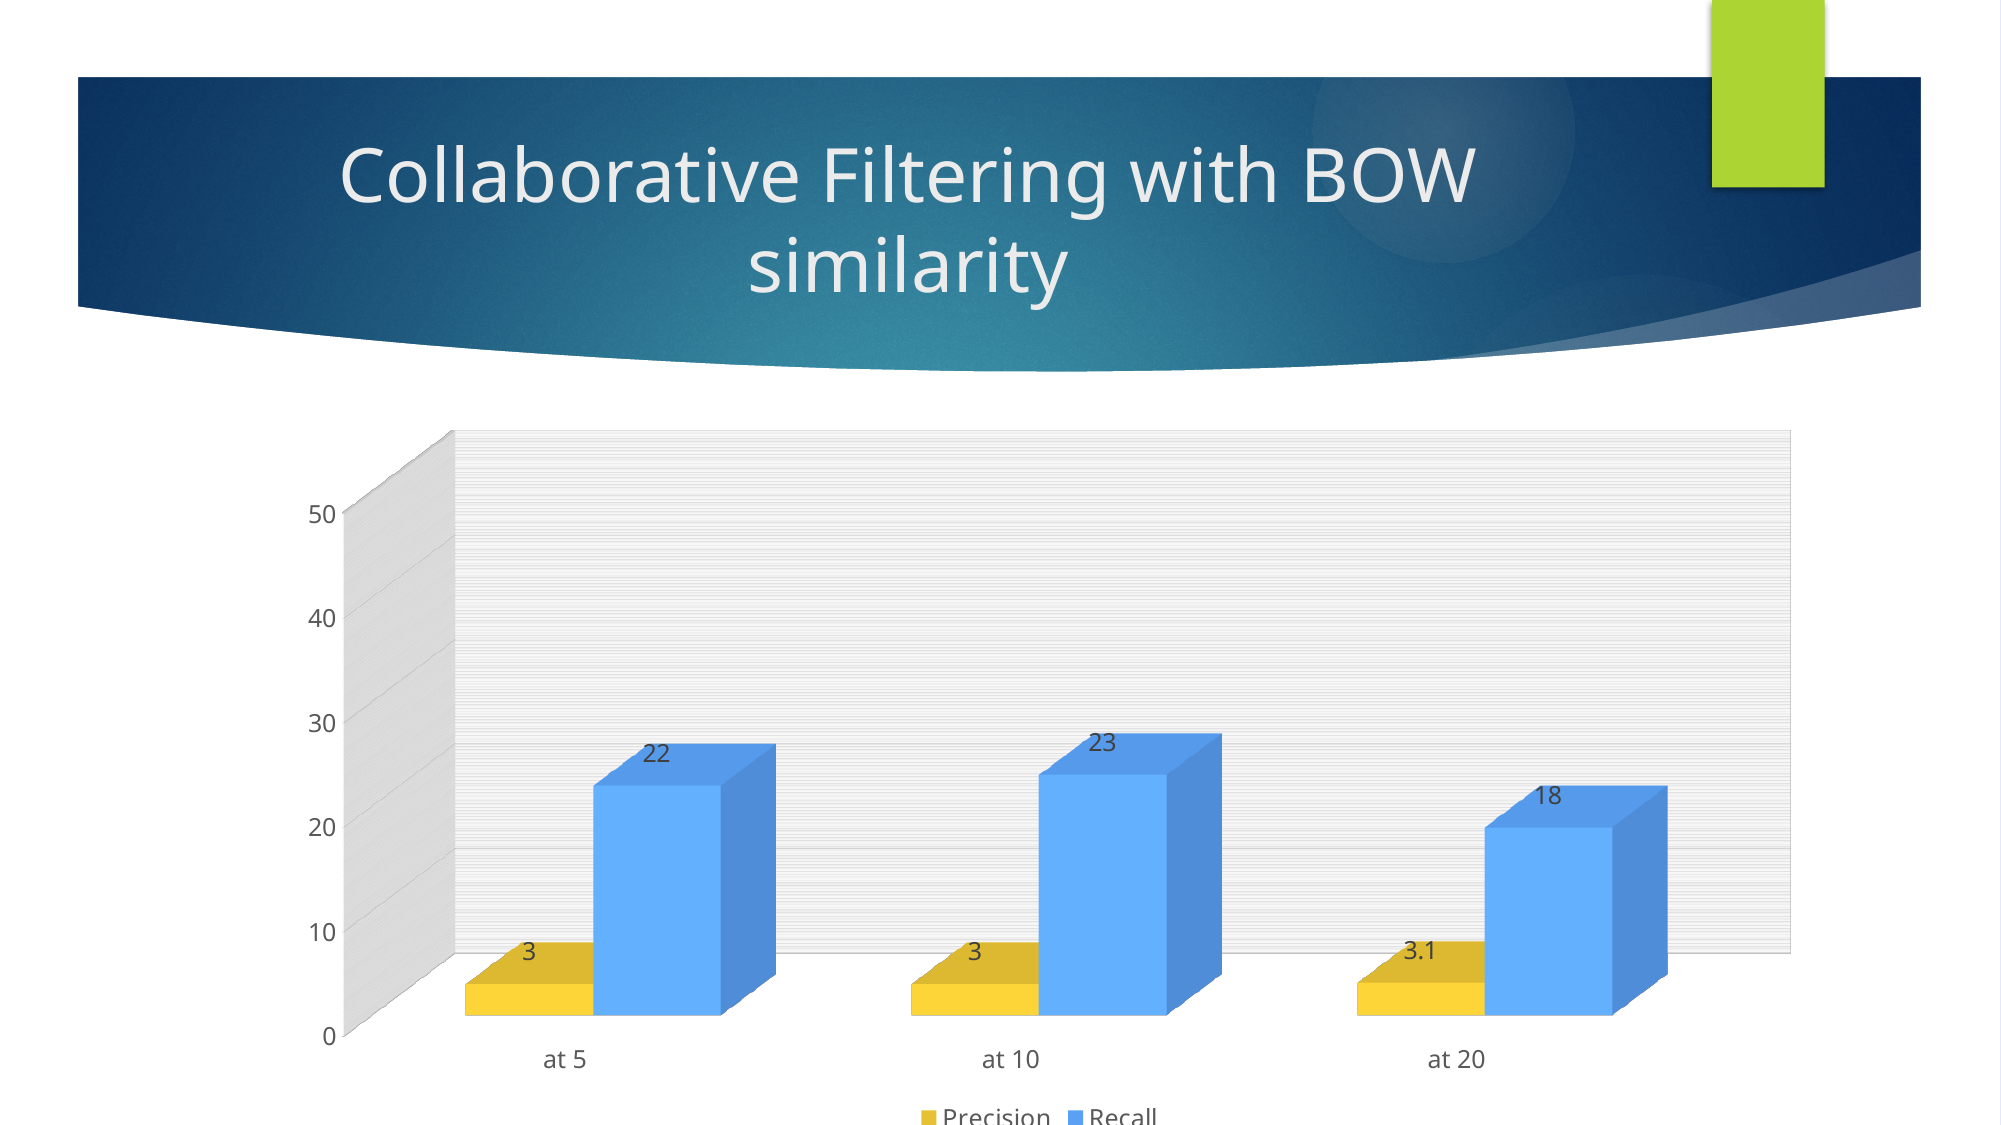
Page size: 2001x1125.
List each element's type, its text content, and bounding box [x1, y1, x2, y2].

title Collaborative Filtering with BOW similarity [189, 159, 1627, 276]
chart [288, 391, 1791, 1125]
